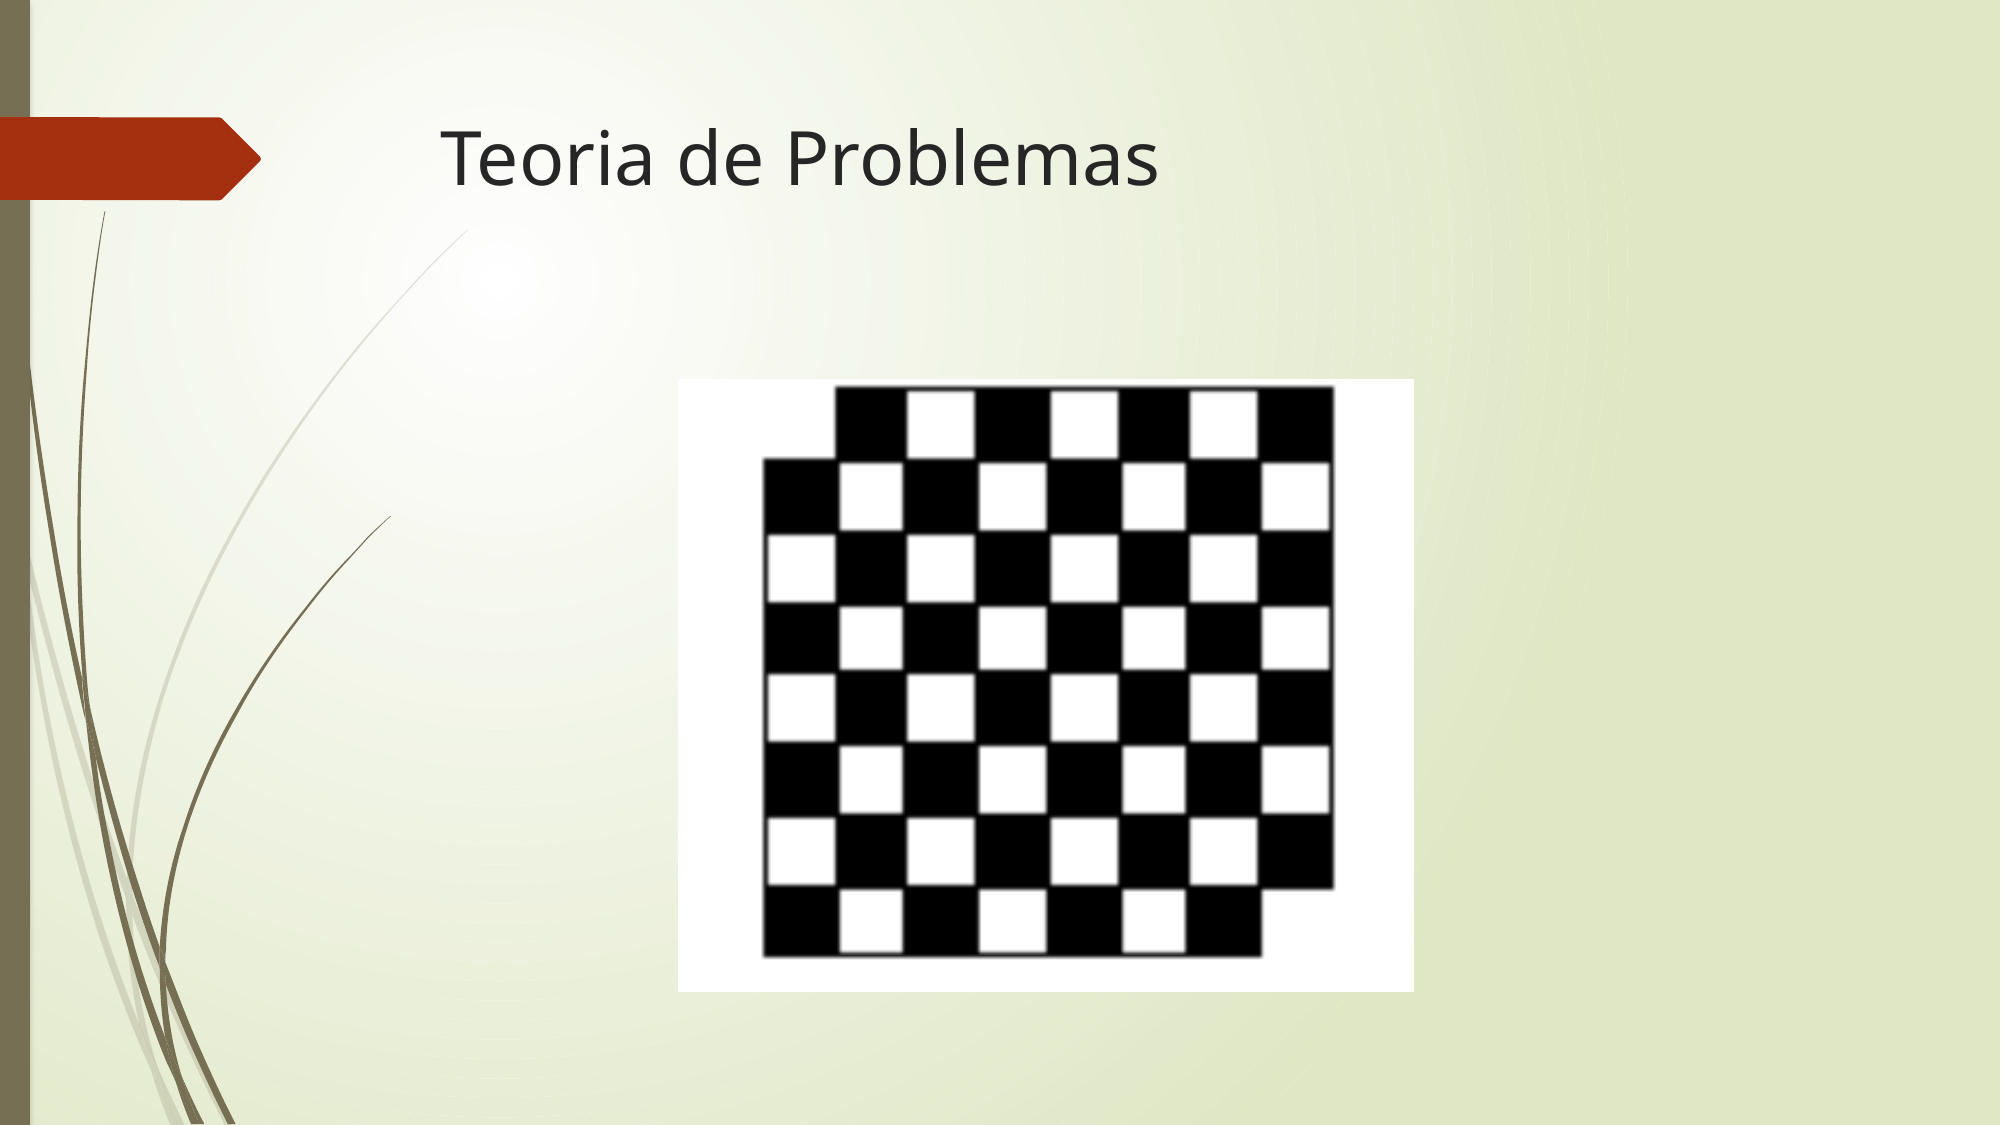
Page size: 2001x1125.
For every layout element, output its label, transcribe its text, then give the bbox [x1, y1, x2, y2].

title Teoria de Problemas [425, 102, 1888, 313]
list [677, 379, 1414, 992]
